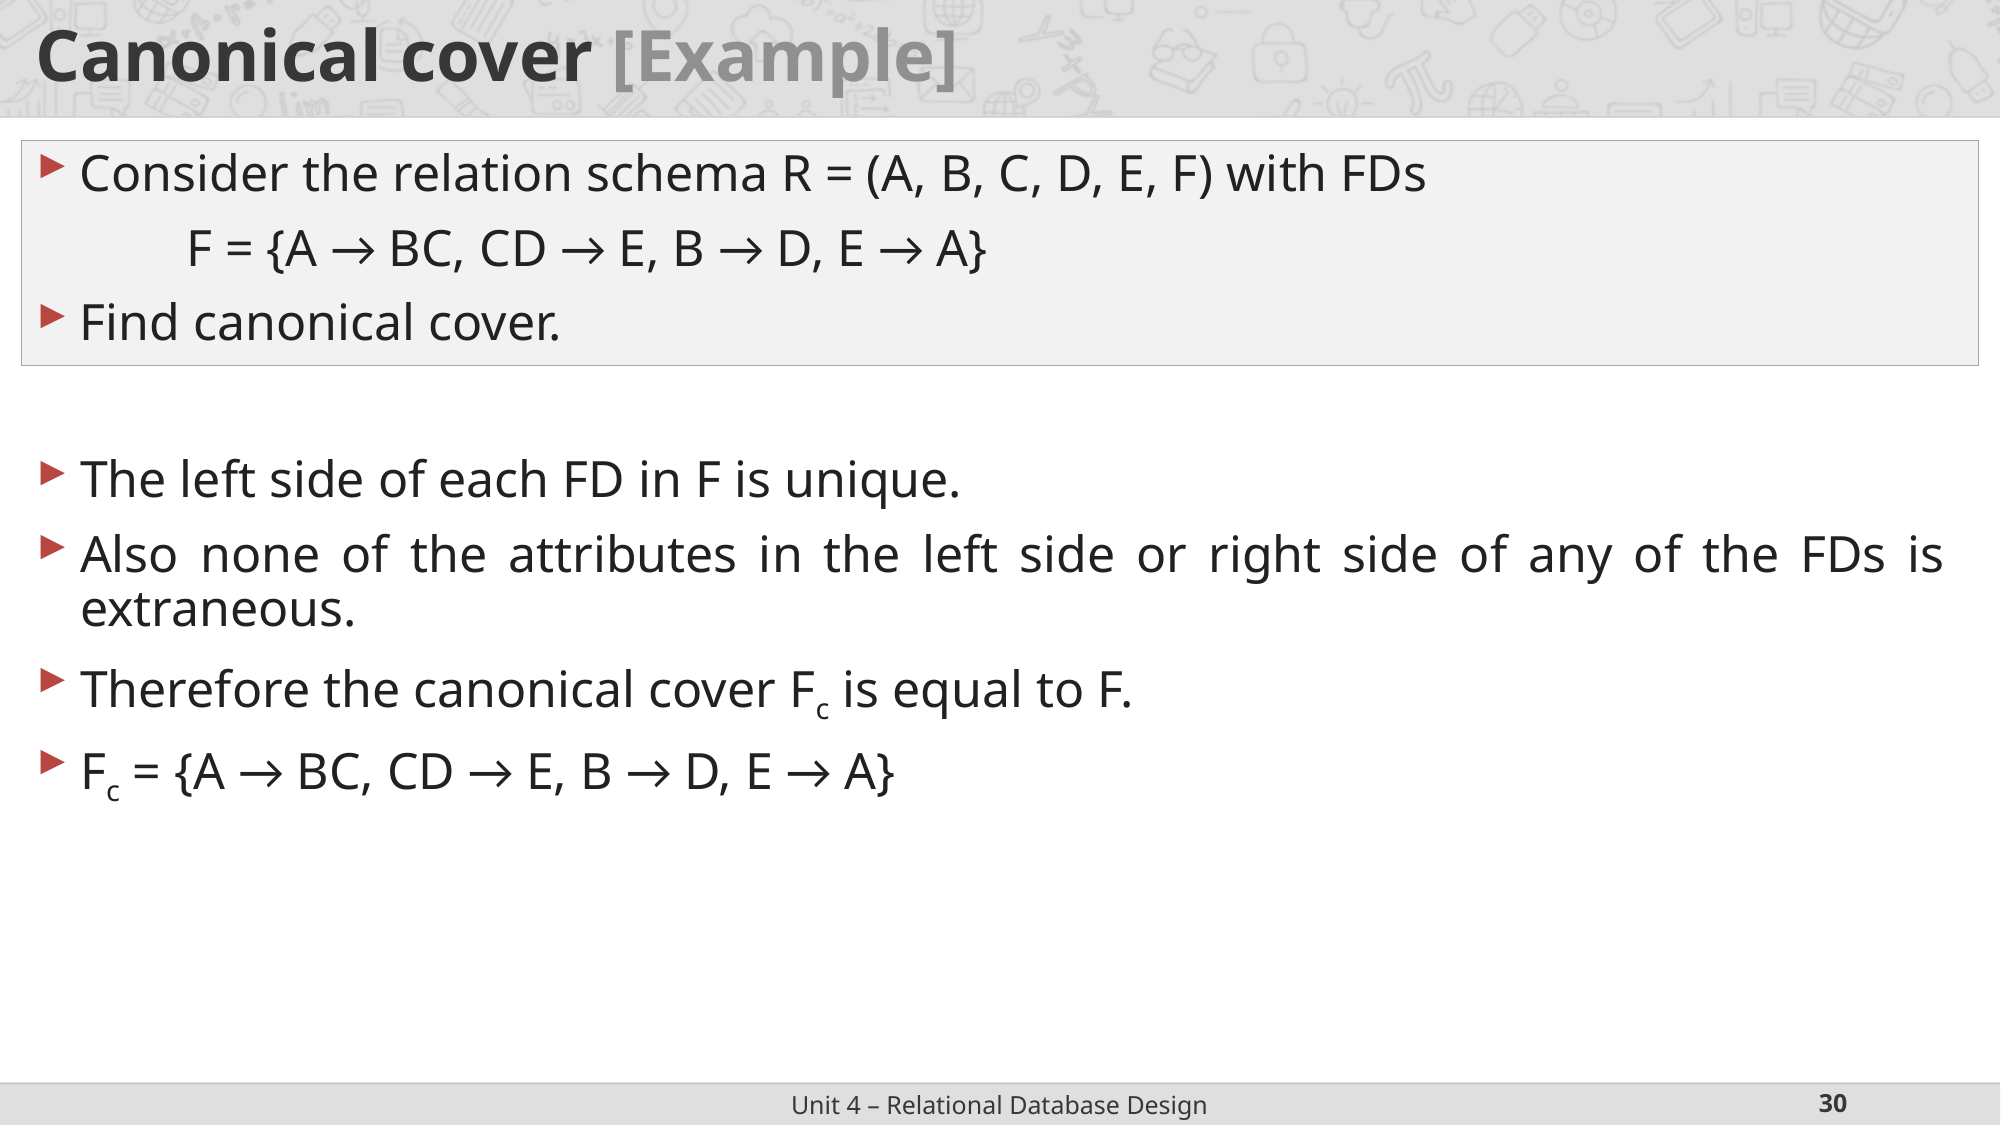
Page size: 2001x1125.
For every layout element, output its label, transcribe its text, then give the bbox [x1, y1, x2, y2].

list The left side of each FD in F is unique. Also none of the attributes in the left side or right side of any of the FDs is extraneous. Therefore the canonical cover Fc is equal to F. Fc = {A → BC, CD → E, B → D, E → A} [21, 366, 1962, 1059]
text_box Consider the relation schema R = (A, B, C, D, E, F) with FDs F = {A → BC, CD → E, B → D, E → A} Find canonical cover. [21, 140, 1979, 366]
title Canonical cover [Example] [0, 0, 2000, 117]
